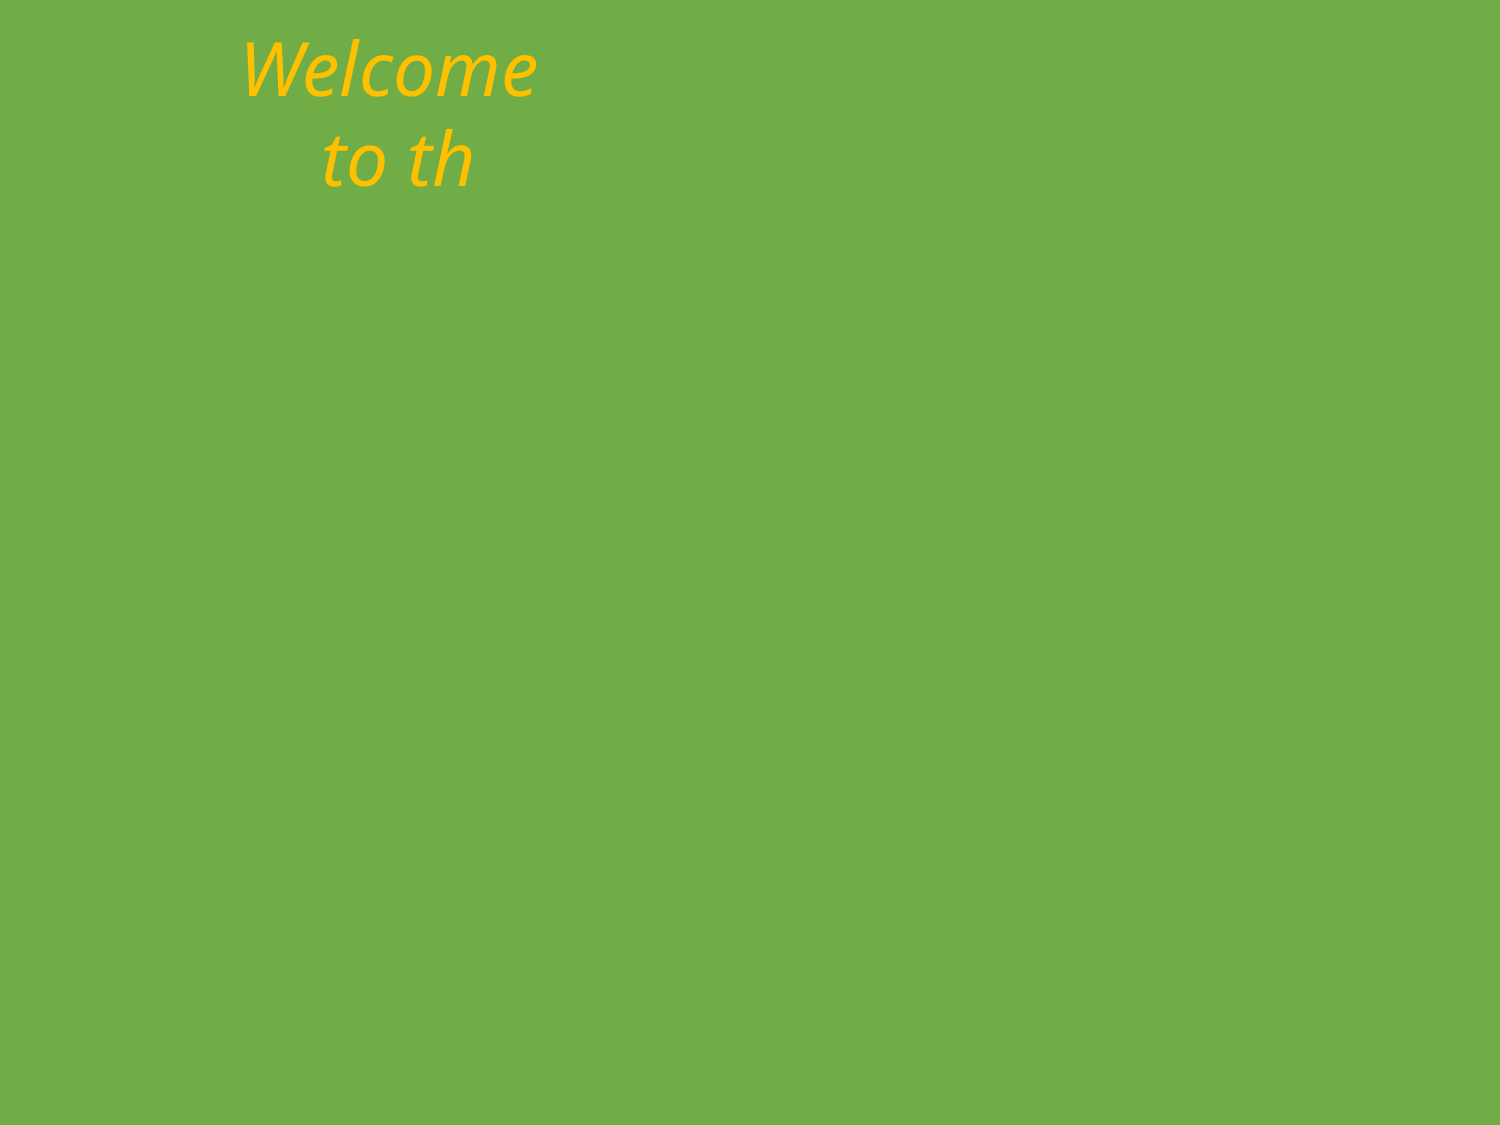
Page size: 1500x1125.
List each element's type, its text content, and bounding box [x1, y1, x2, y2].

text_box Welcome to th [12, 14, 786, 209]
